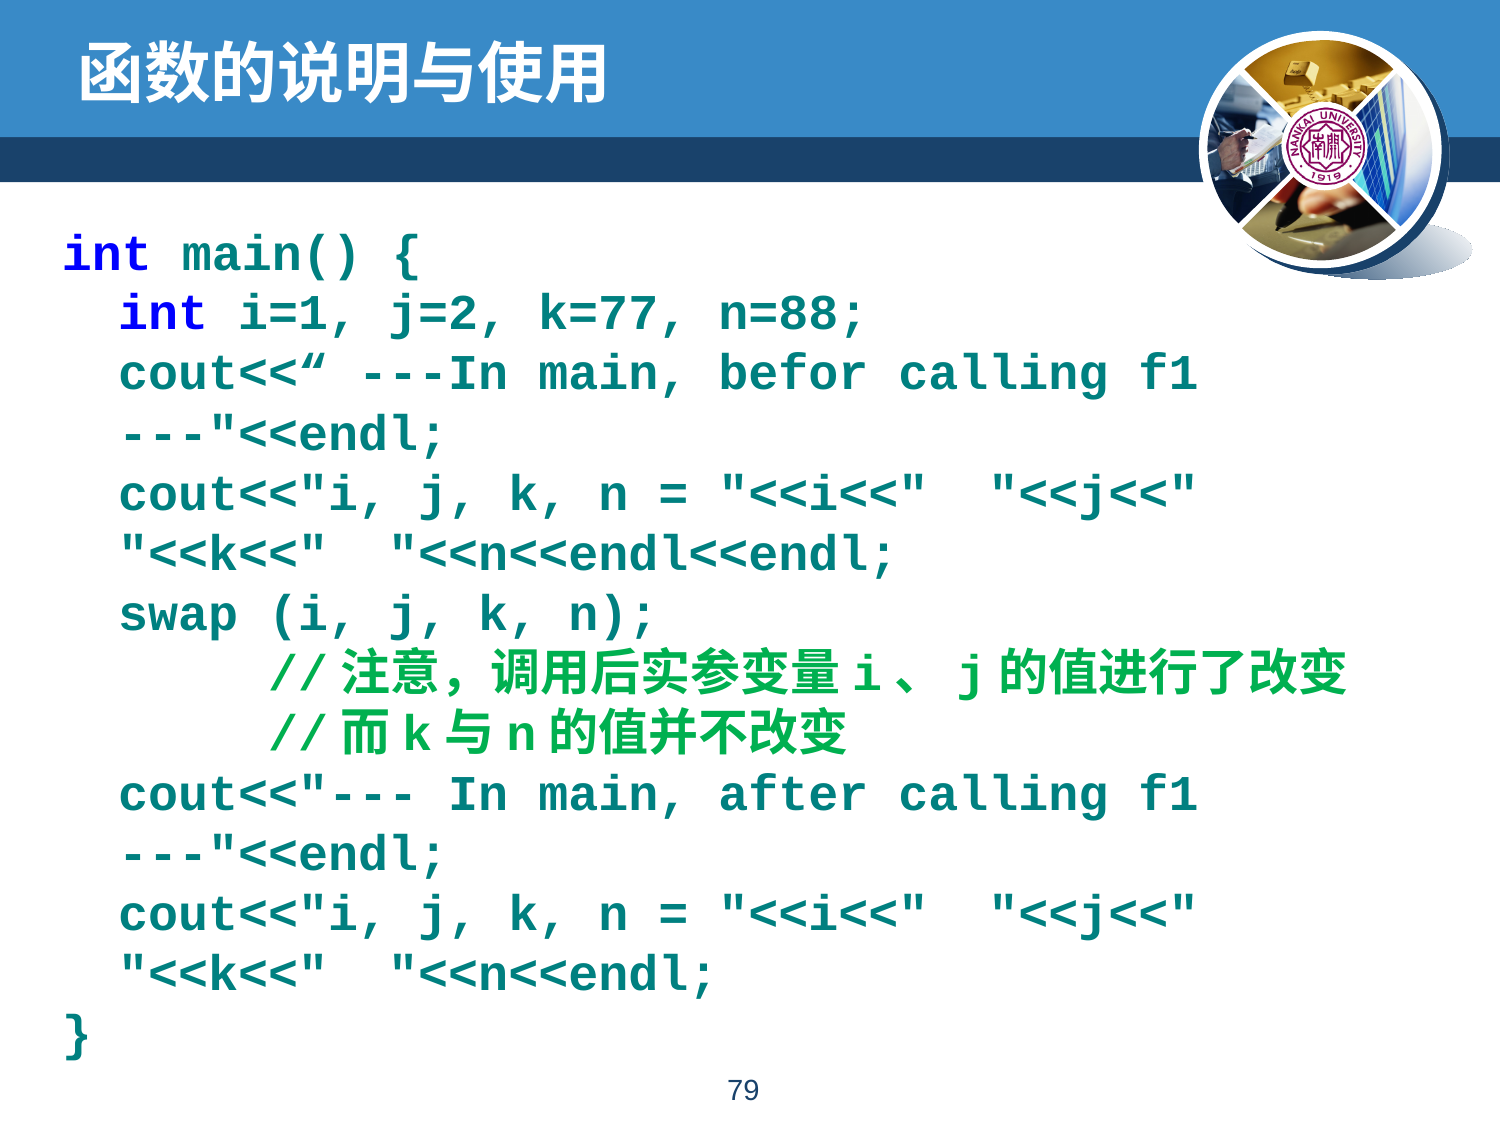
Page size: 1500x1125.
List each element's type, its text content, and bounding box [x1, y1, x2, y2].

picture [1207, 40, 1433, 212]
title 函数的说明与使用 [62, 24, 1275, 118]
slide_number 78 [607, 1063, 879, 1112]
list int main() { int i=1, j=2, k=77, n=88; cout<<“ ---In main, befor calling f1 ---"<<endl; cout<<"i, j, k, n = "<<i<<" "<<j<<" "<<k<<" "<<n<<endl<<endl; swap (i, j, k, n); //注意，调用后实参变量i、j的值进行了改变 //而k与n的值并不改变 cout<<"--- In main, after calling f1 ---"<<endl; cout<<"i, j, k, n = "<<i<<" "<<j<<" "<<k<<" "<<n<<endl; } [46, 212, 1454, 1038]
